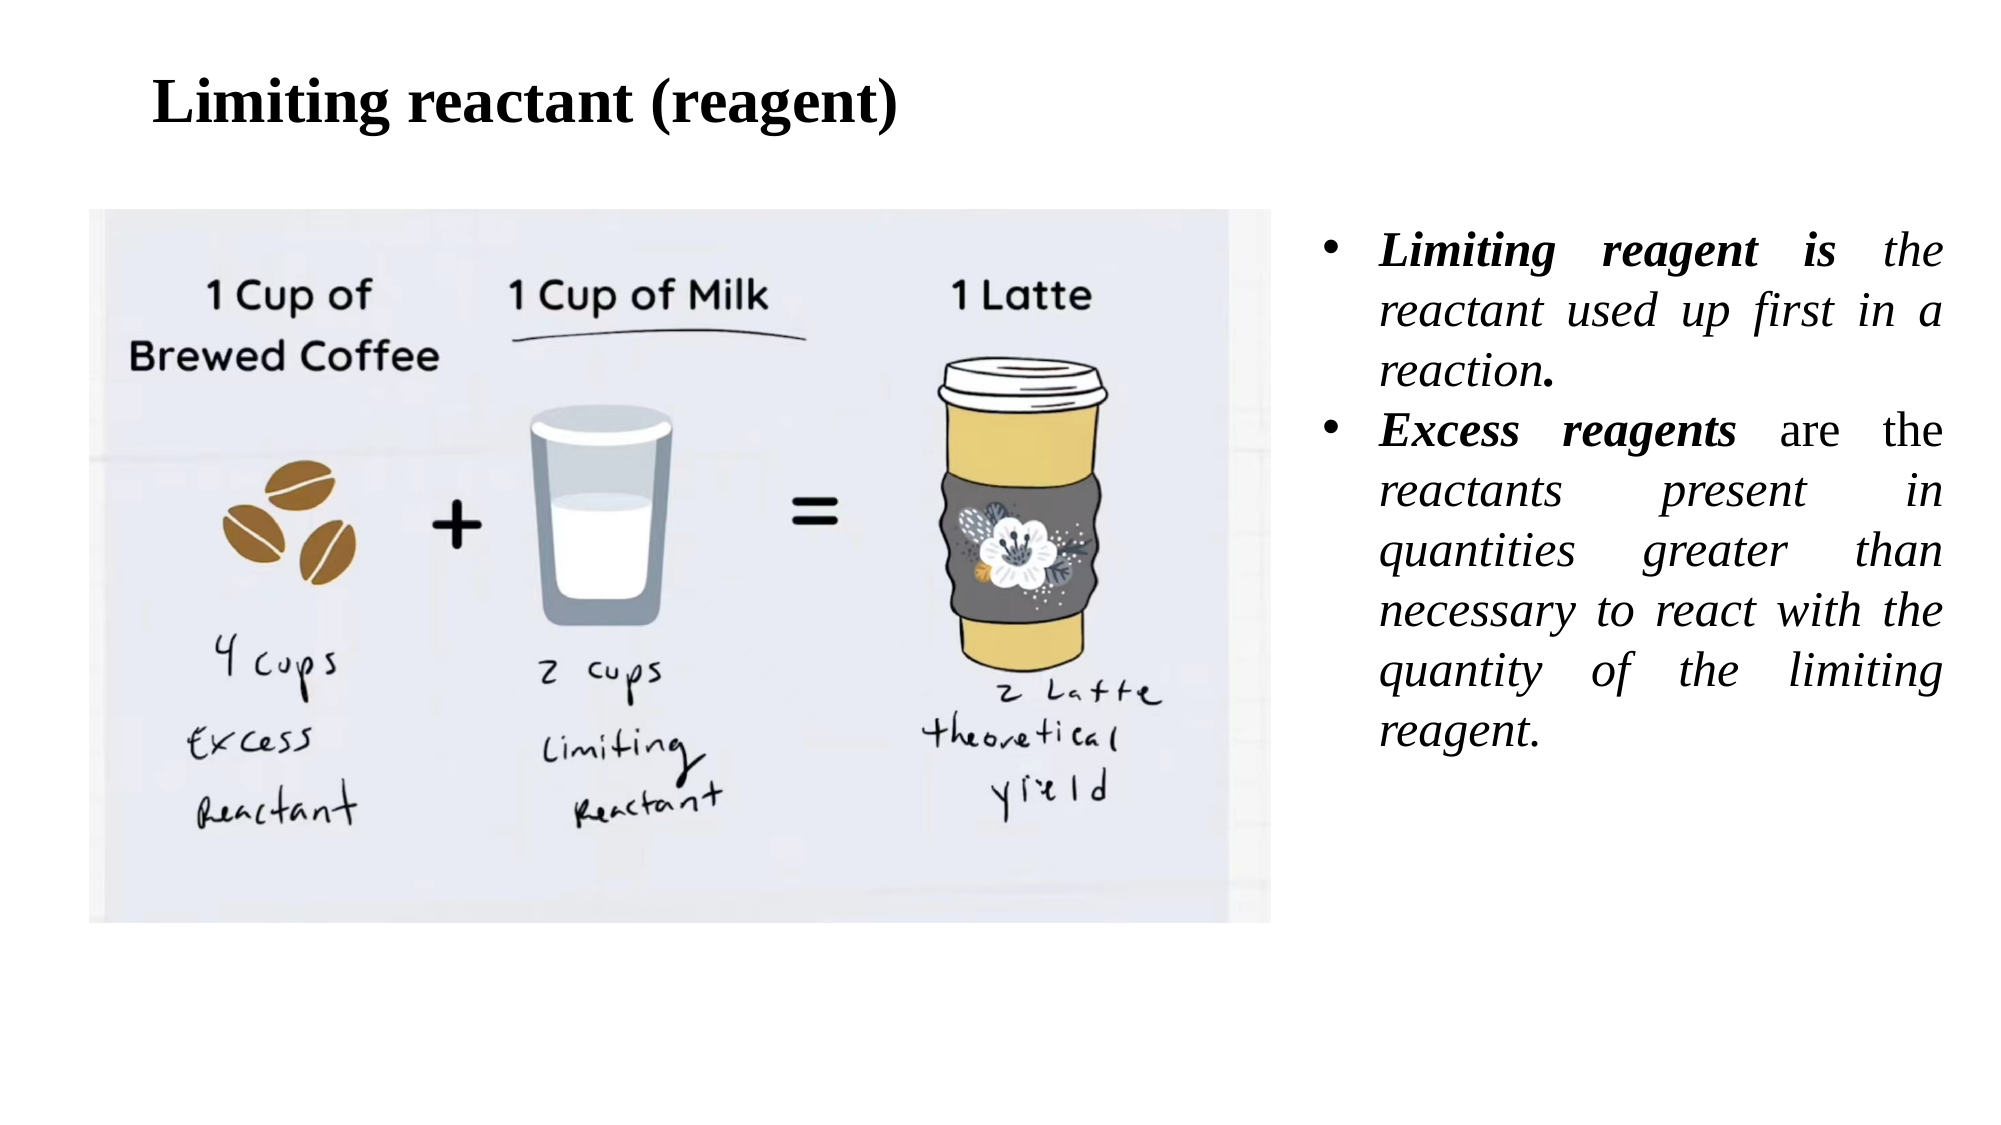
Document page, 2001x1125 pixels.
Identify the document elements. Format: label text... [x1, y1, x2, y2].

text_box Limiting reagent is the reactant used up first in a reaction. Excess reagents are the reactants present in quantities greater than necessary to react with the quantity of the limiting reagent. [1307, 209, 1959, 764]
title Limiting reactant (reagent) [137, 59, 1863, 145]
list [89, 209, 1271, 924]
